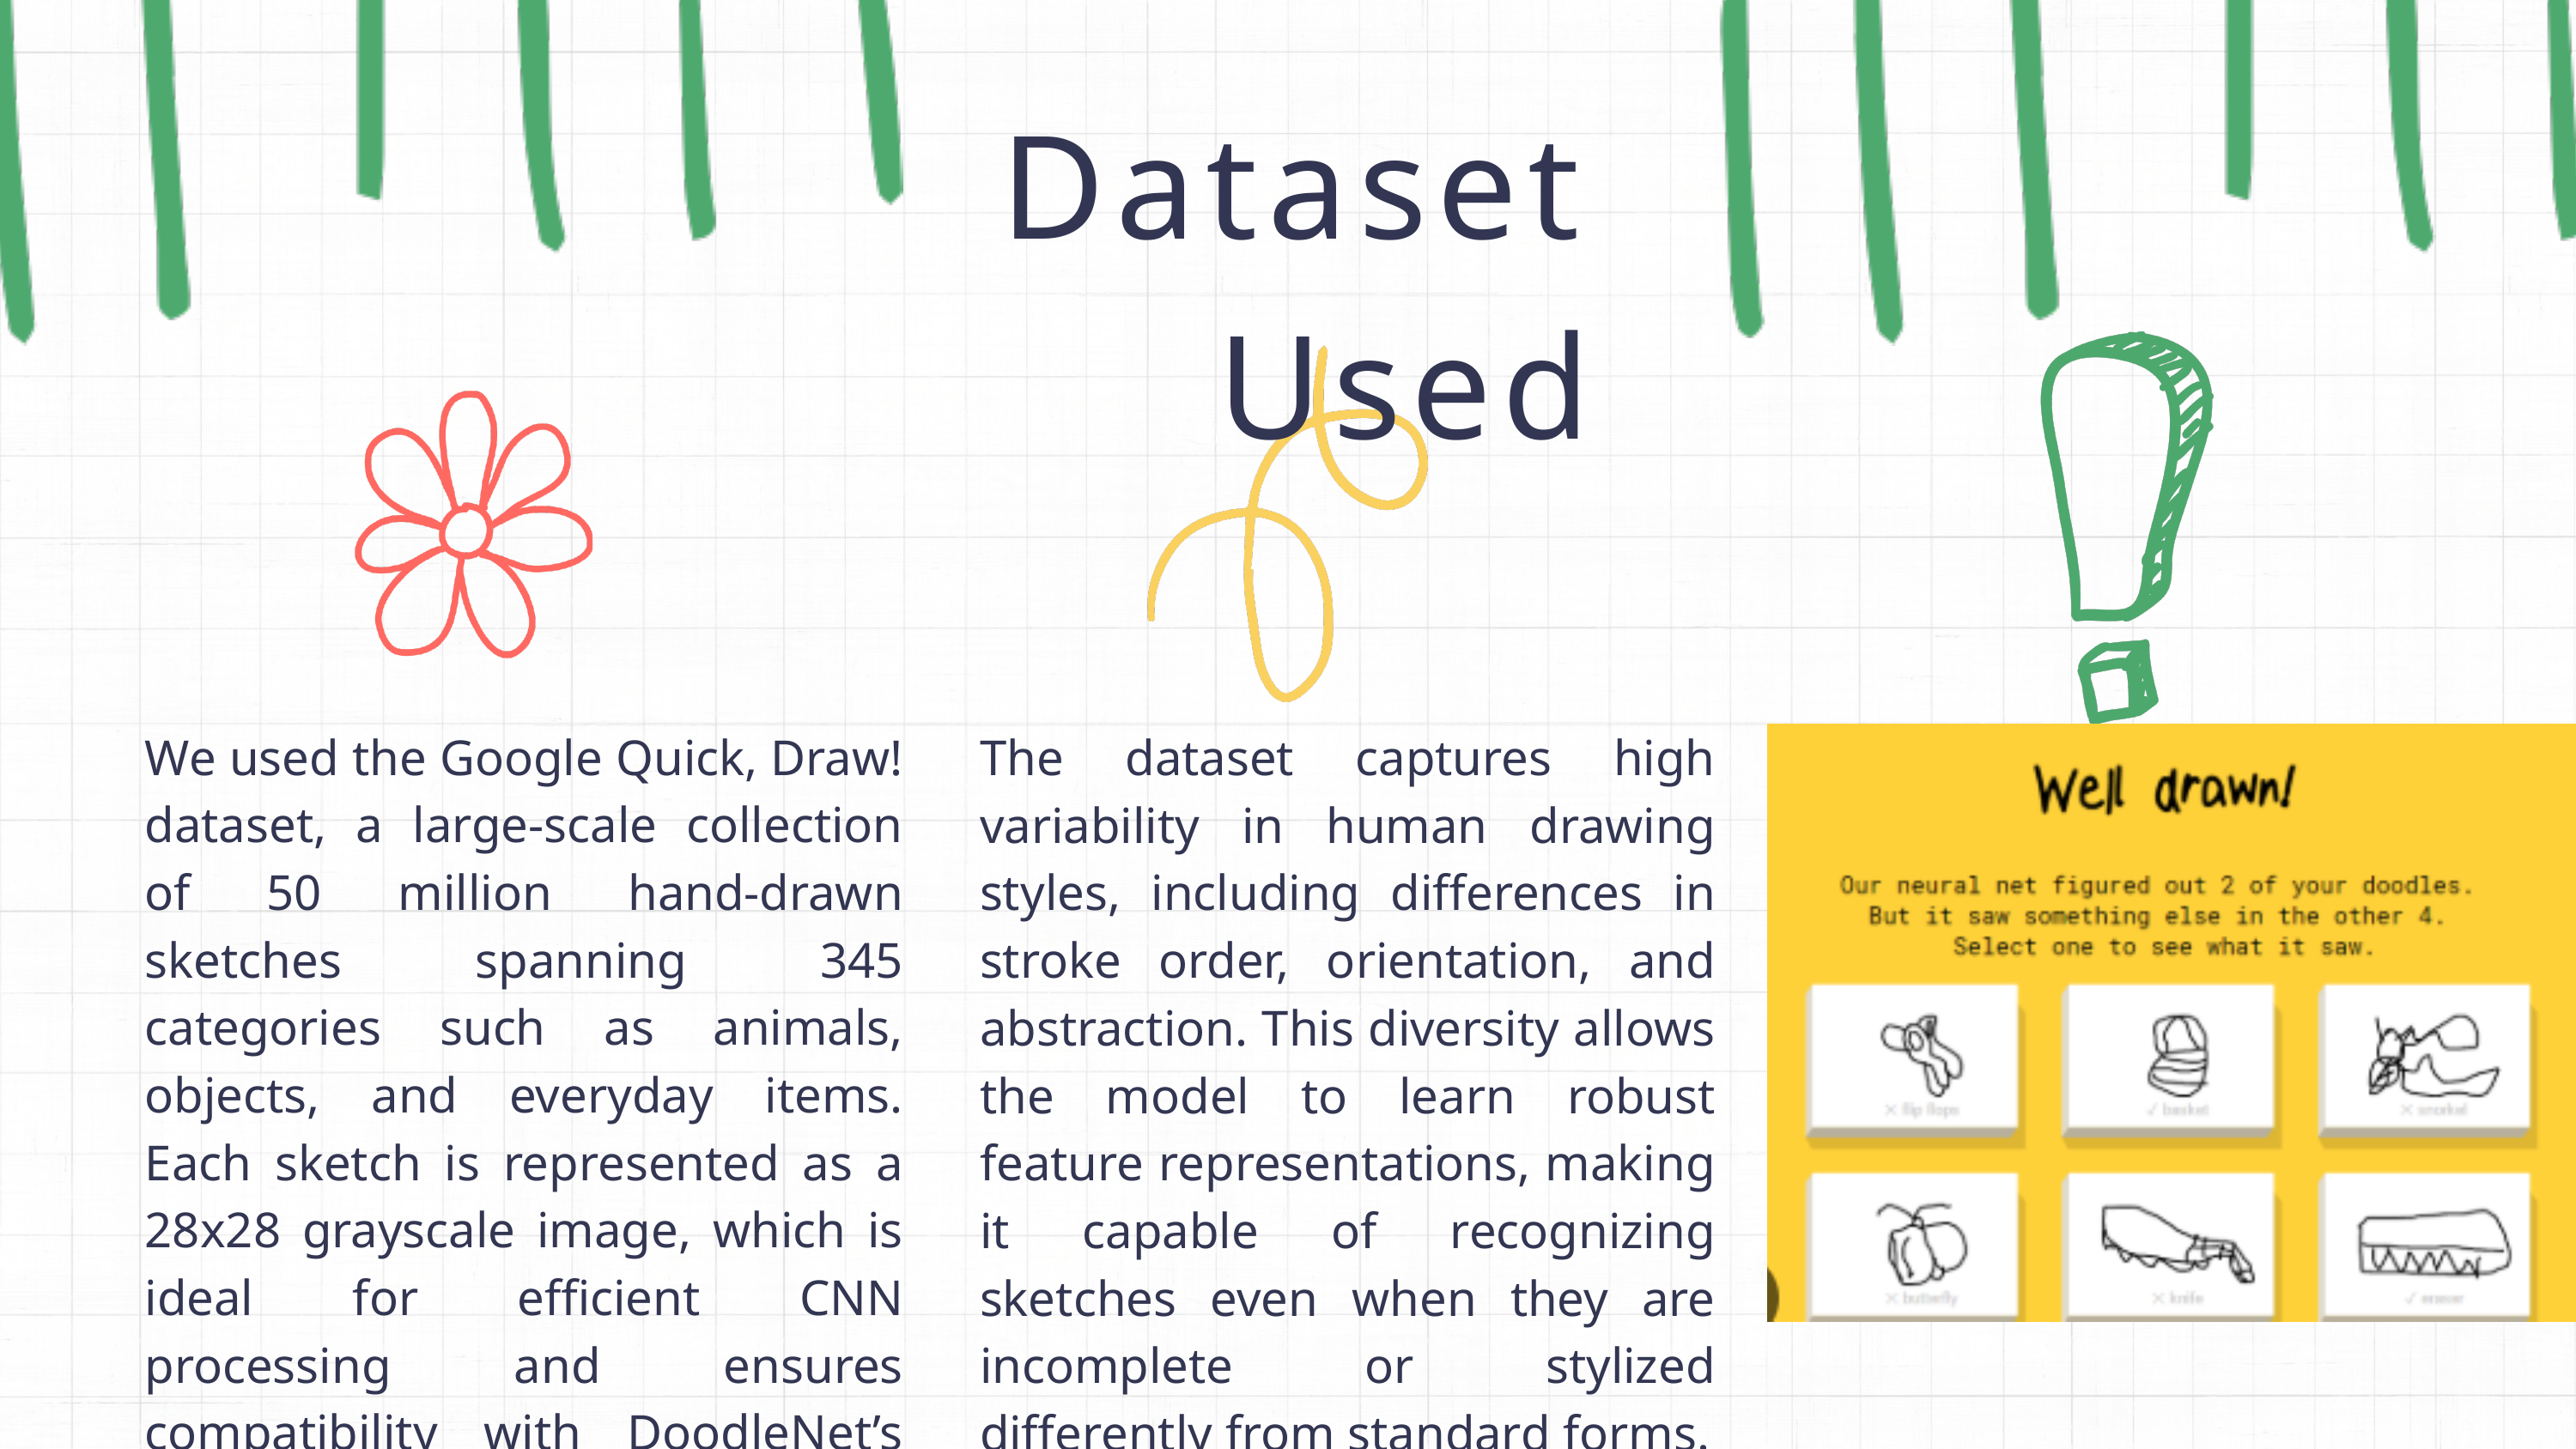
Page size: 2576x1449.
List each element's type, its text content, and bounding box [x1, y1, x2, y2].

text_box [1672, 0, 2576, 346]
text_box The dataset captures high variability in human drawing styles, including differences in stroke order, orientation, and abstraction. This diversity allows the model to learn robust feature representations, making it capable of recognizing sketches even when they are incomplete or stylized differently from standard forms. [979, 717, 1716, 1449]
text_box We used the Google Quick, Draw! dataset, a large-scale collection of 50 million hand-drawn sketches spanning 345 categories such as animals, objects, and everyday items. Each sketch is represented as a 28x28 grayscale image, which is ideal for efficient CNN processing and ensures compatibility with DoodleNet’s architecture. [144, 717, 903, 1449]
text_box [0, 0, 2576, 1449]
text_box [1767, 724, 2576, 1322]
text_box [1146, 468, 1430, 706]
text_box [2038, 331, 2214, 724]
text_box [354, 390, 593, 661]
text_box [0, 0, 903, 346]
text_box Dataset Used [869, 67, 1591, 468]
